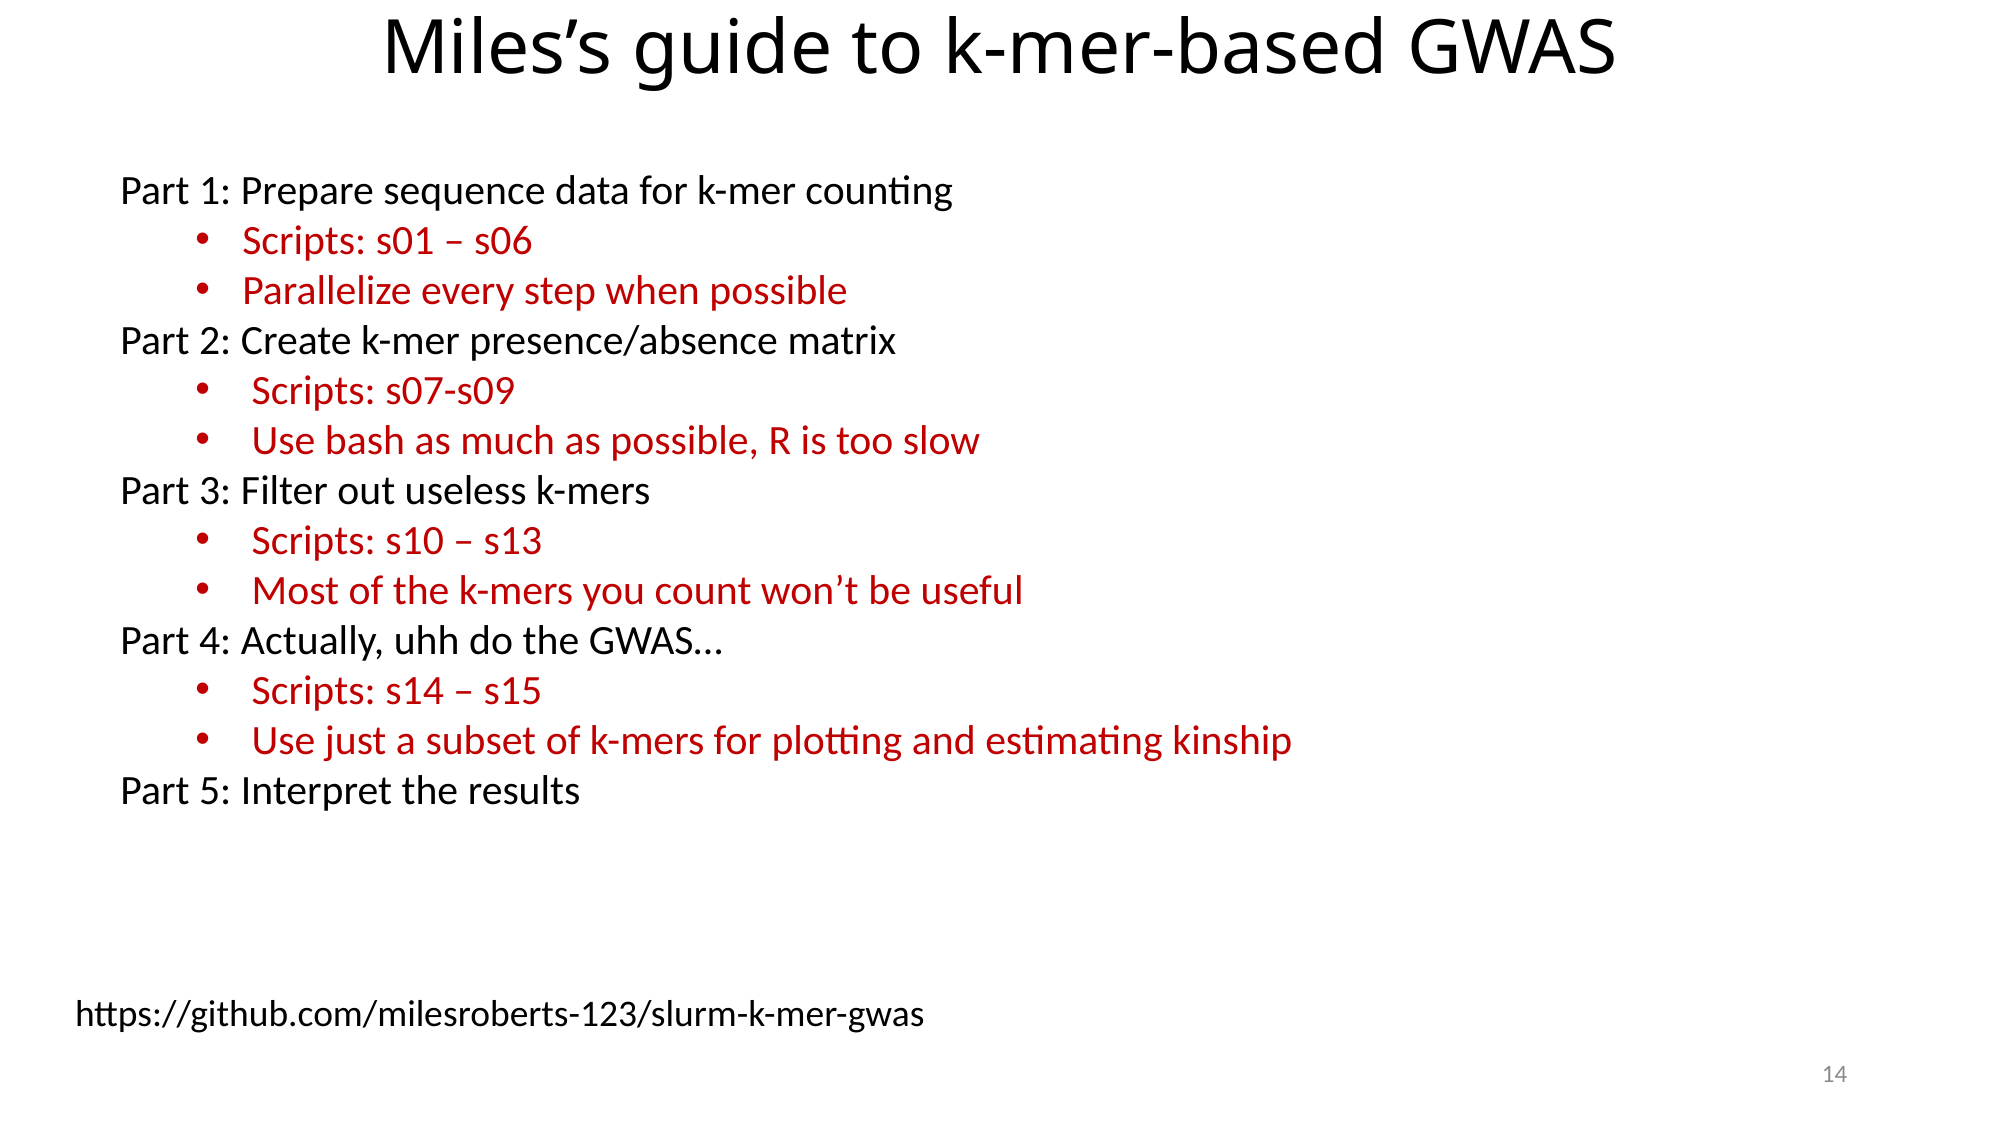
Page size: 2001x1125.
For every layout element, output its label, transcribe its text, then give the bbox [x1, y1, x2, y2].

text_box Part 1: Prepare sequence data for k-mer counting Scripts: s01 – s06 Parallelize every step when possible Part 2: Create k-mer presence/absence matrix Scripts: s07-s09 Use bash as much as possible, R is too slow Part 3: Filter out useless k-mers Scripts: s10 – s13 Most of the k-mers you count won’t be useful Part 4: Actually, uhh do the GWAS… Scripts: s14 – s15 Use just a subset of k-mers for plotting and estimating kinship Part 5: Interpret the results [105, 155, 1308, 821]
text_box https://github.com/milesroberts-123/slurm-k-mer-gwas [60, 982, 1061, 1042]
text_box Miles’s guide to k-mer-based GWAS [0, 0, 2000, 99]
slide_number 14 [1412, 1042, 1863, 1103]
text_box [0, 99, 2000, 216]
